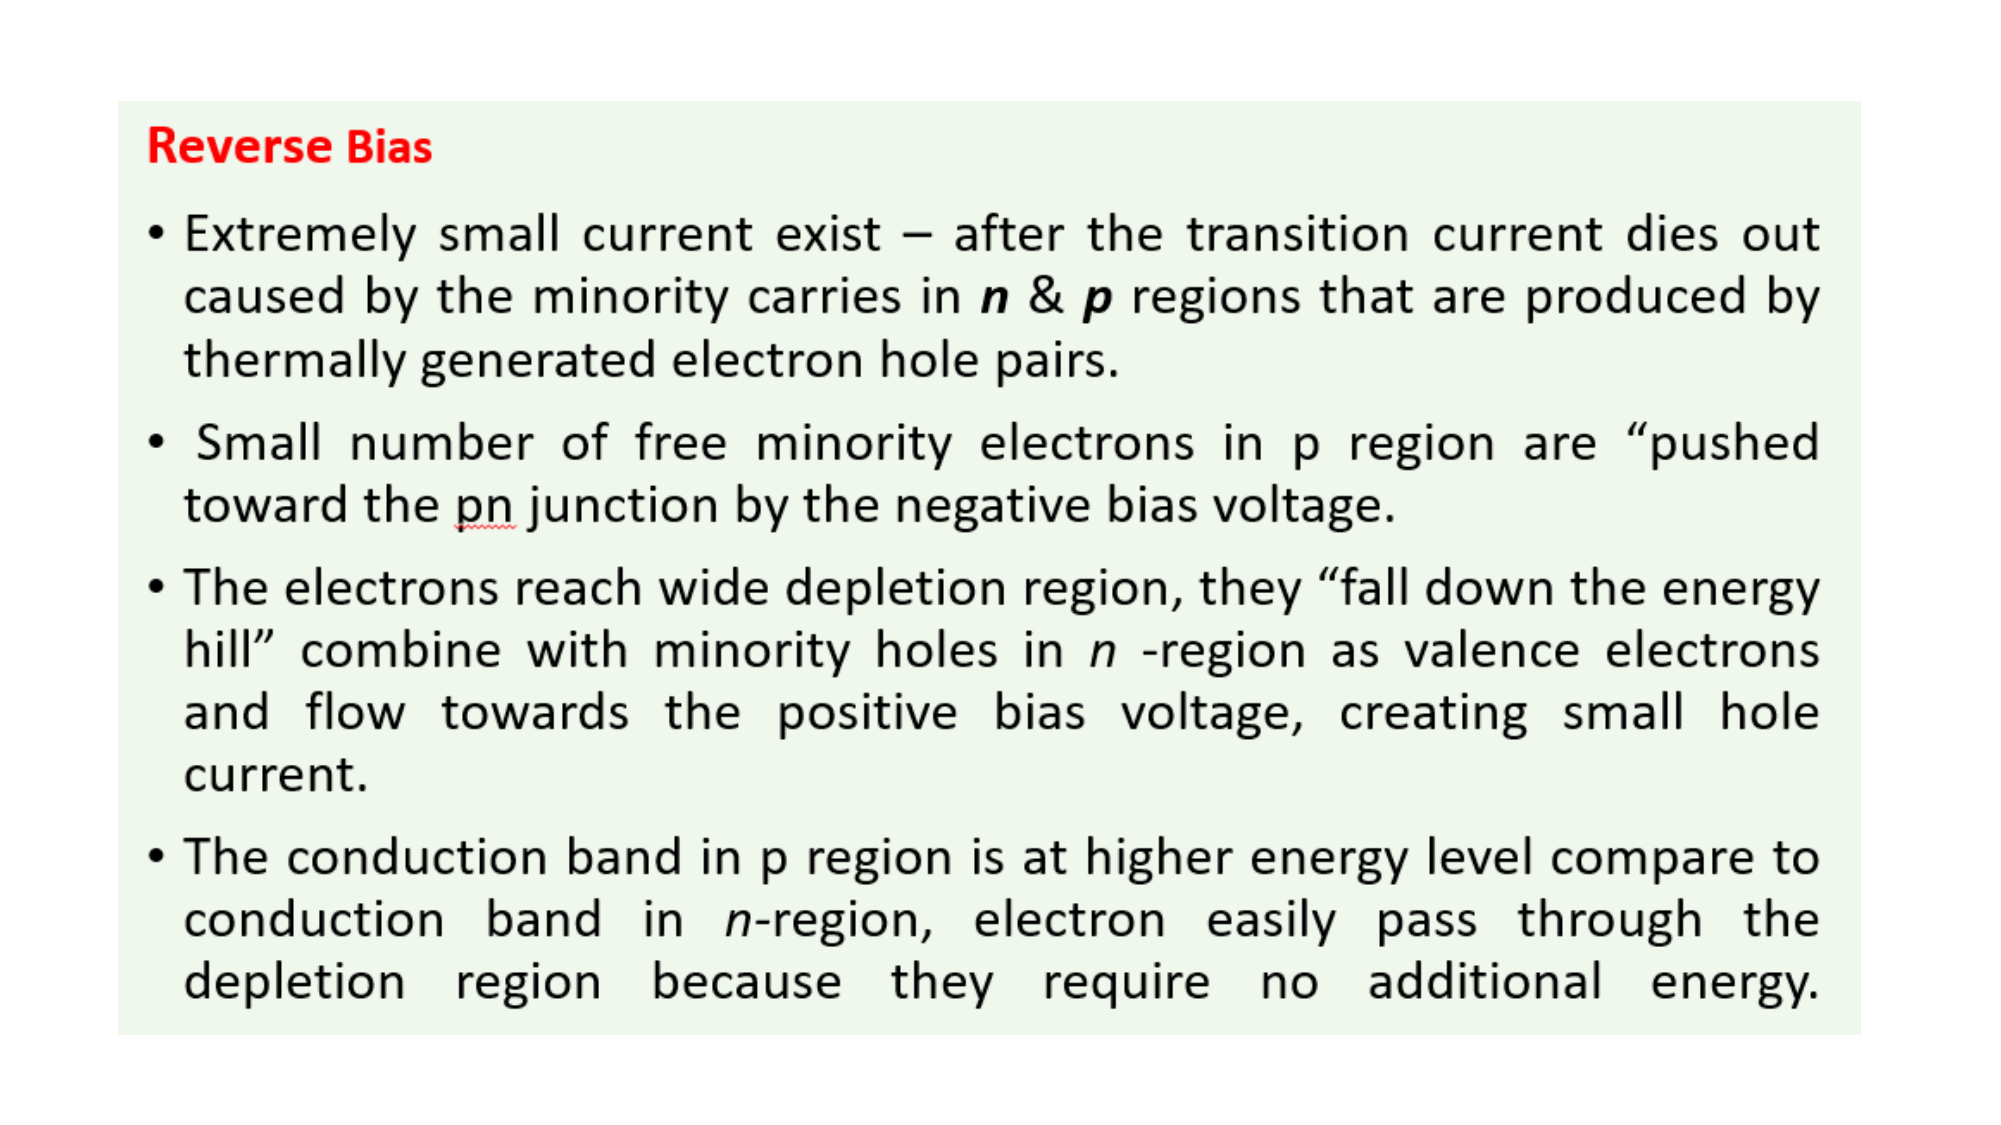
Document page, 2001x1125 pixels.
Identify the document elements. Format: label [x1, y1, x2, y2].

picture [118, 101, 1861, 1035]
